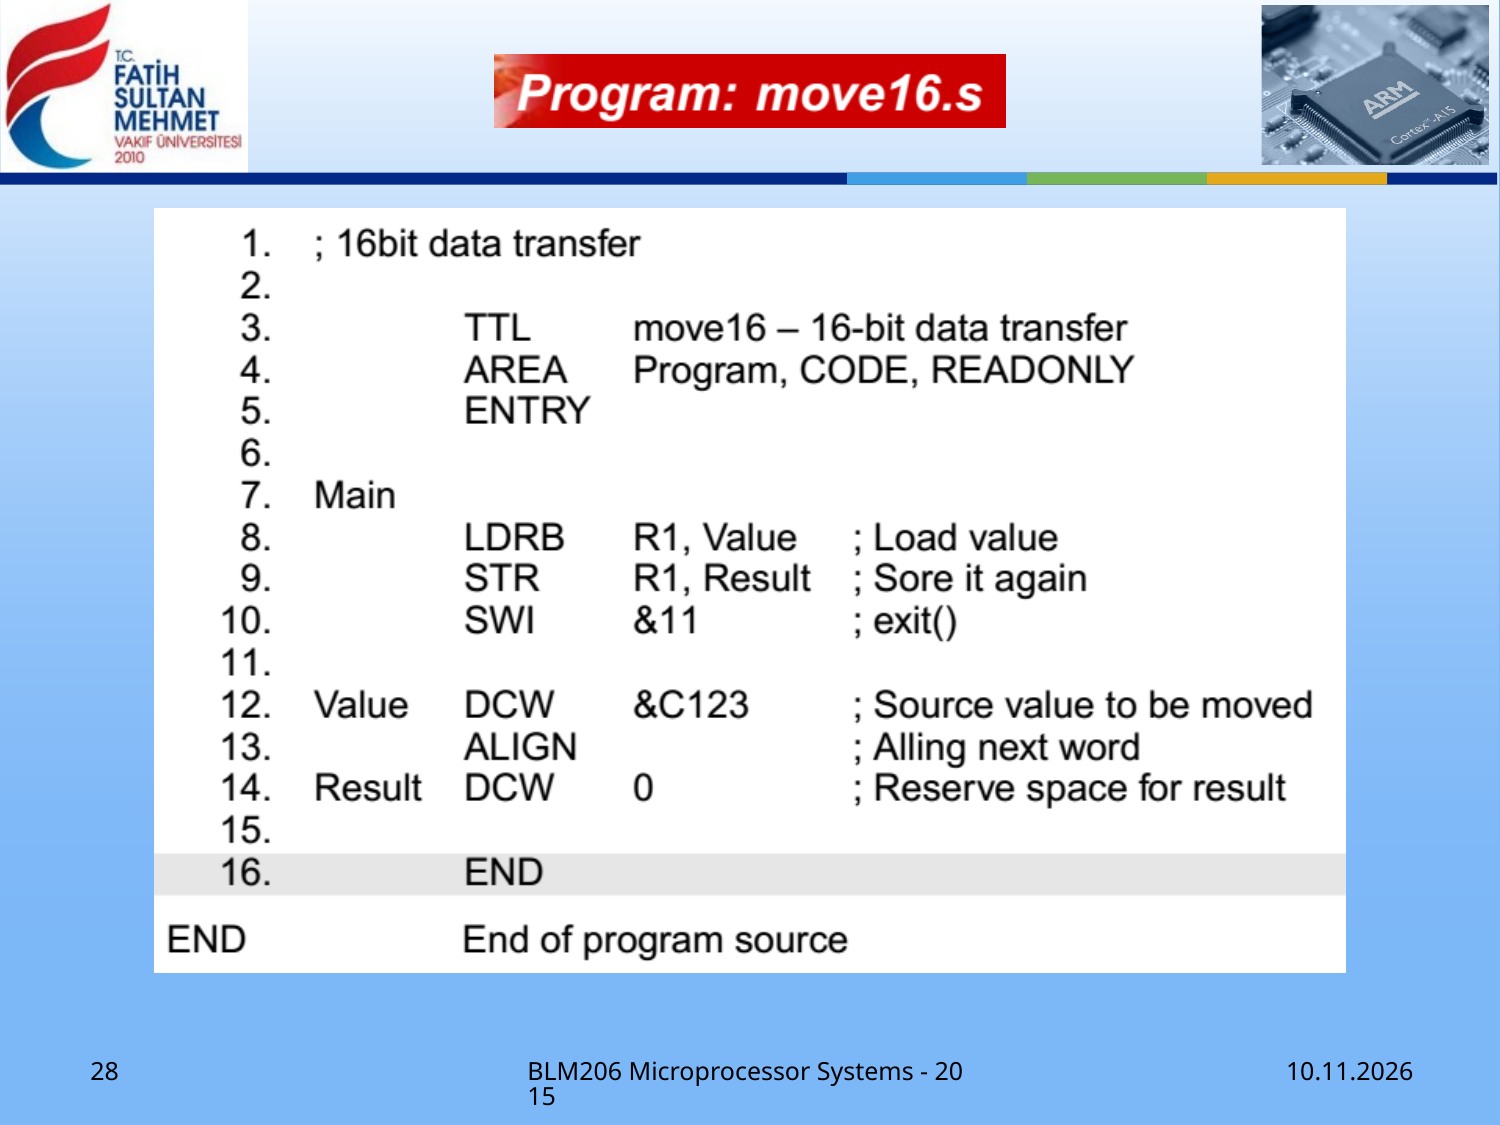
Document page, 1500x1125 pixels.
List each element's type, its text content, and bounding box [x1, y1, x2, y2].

slide_number 28 [75, 1042, 426, 1103]
picture [1261, 4, 1490, 165]
picture [493, 53, 1006, 129]
picture [1, 0, 248, 172]
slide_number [1078, 1042, 1429, 1103]
footer BLM206 Microprocessor Systems - 2015 [512, 1042, 988, 1103]
picture [154, 207, 1346, 973]
